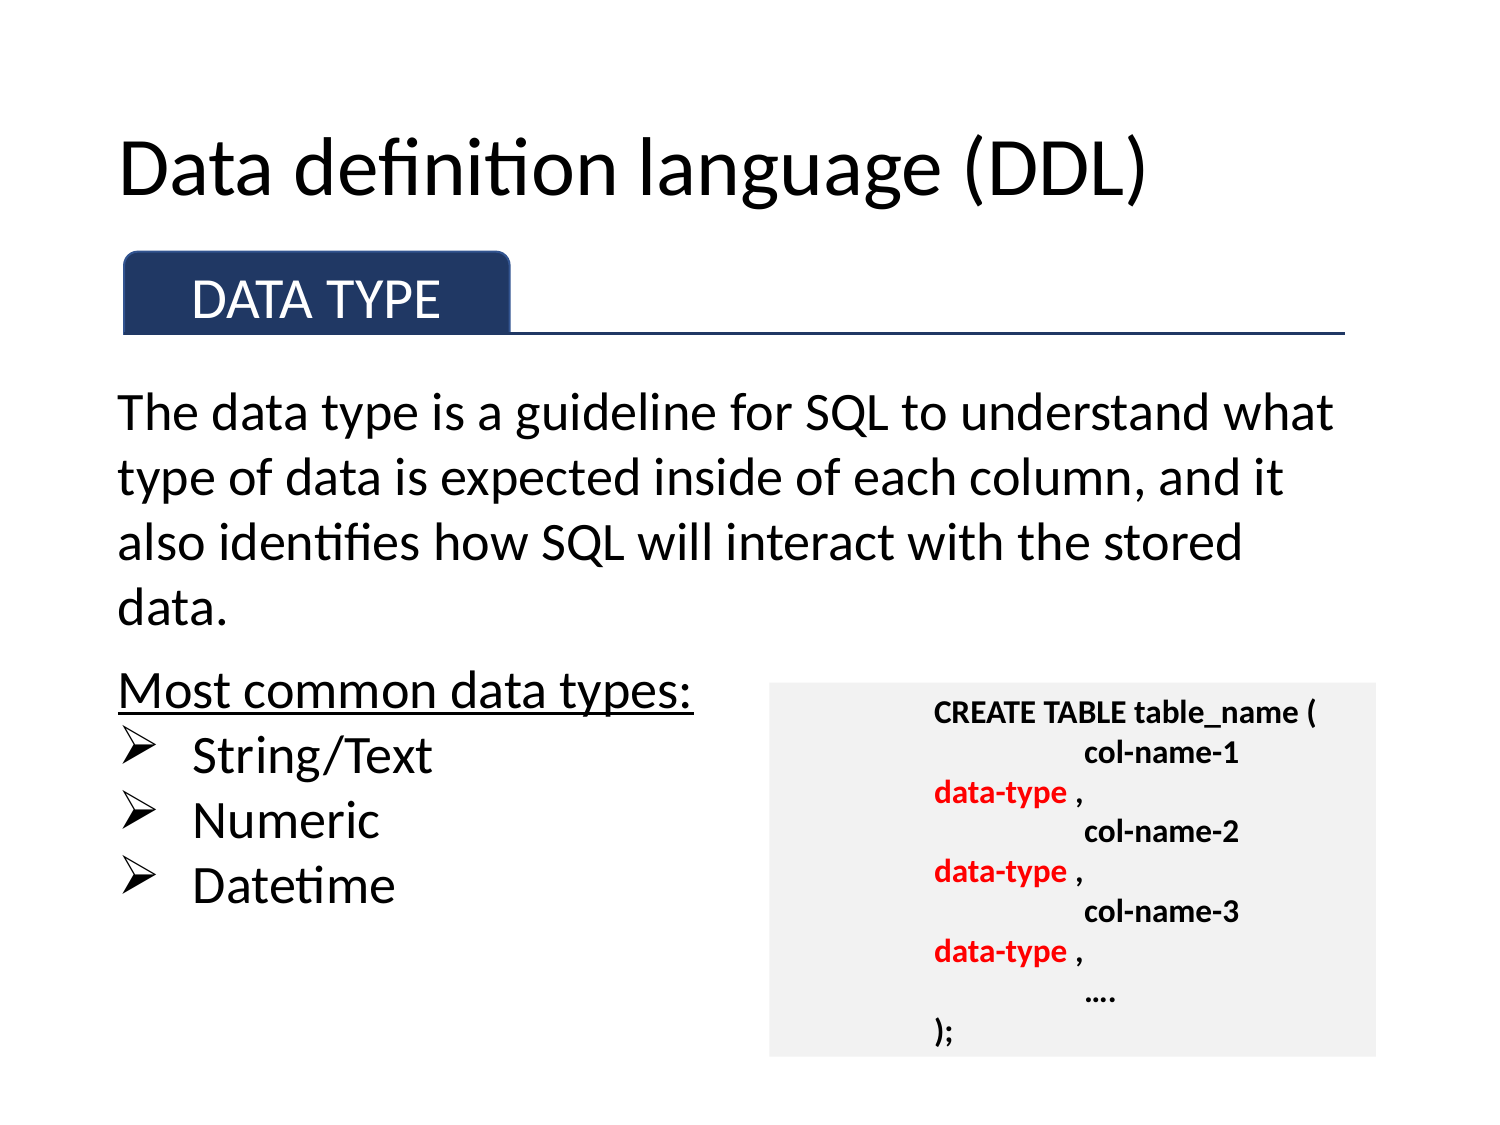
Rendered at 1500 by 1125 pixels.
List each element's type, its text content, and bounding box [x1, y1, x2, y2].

text_box The data type is a guideline for SQL to understand what type of data is expected inside of each column, and it also identifies how SQL will interact with the stored data. [103, 369, 1376, 644]
text_box CREATE TABLE table_name ( col-name-1 data-type , col-name-2 data-type , col-name-3 data-type , …. ); [769, 682, 1376, 1057]
text_box Most common data types: String/Text Numeric Datetime [103, 647, 853, 922]
text_box DATA TYPE [123, 250, 511, 335]
title Data definition language (DDL) [103, 59, 1397, 278]
